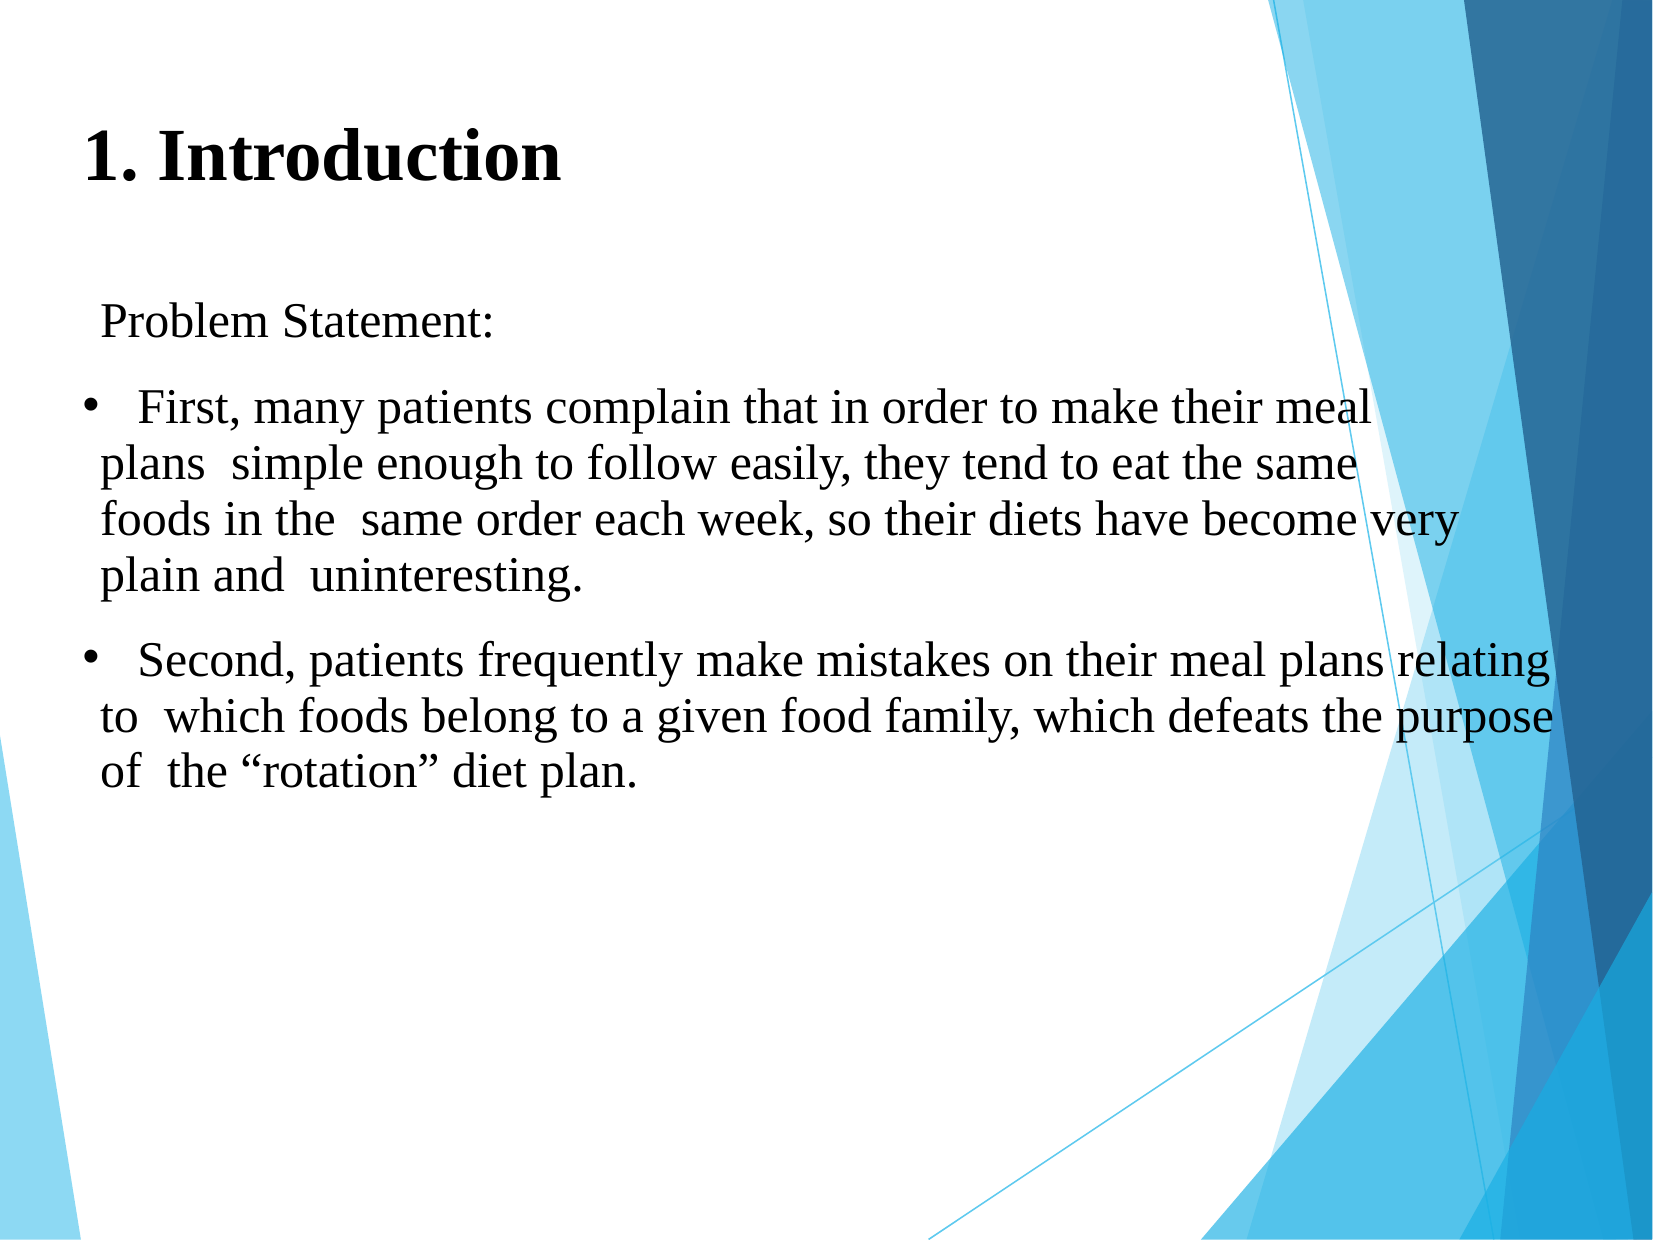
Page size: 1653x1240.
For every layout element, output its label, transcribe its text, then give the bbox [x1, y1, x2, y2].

title 1. Introduction [80, 103, 567, 260]
text_box Problem Statement: First, many patients complain that in order to make their meal plans simple enough to follow easily, they tend to eat the same foods in the same order each week, so their diets have become very plain and uninteresting. Second, patients frequently make mistakes on their meal plans relating to which foods belong to a given food family, which defeats the purpose of the “rotation” diet plan. [80, 260, 1566, 798]
